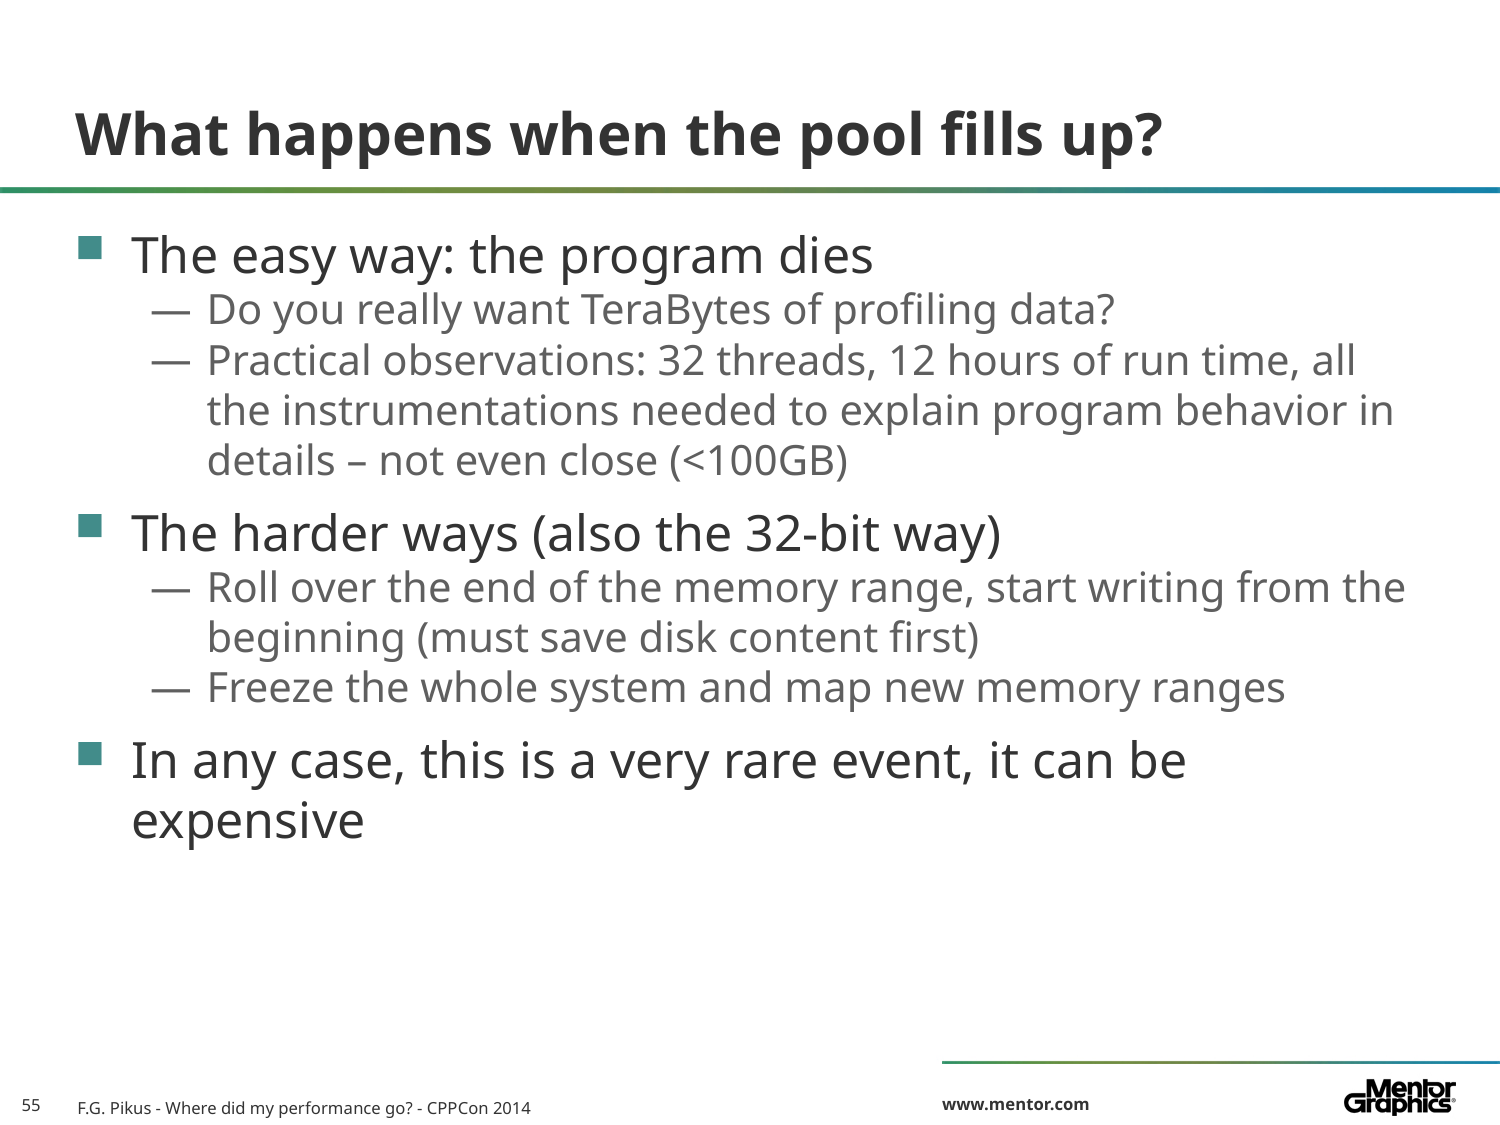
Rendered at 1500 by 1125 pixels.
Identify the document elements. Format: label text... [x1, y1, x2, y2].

picture [0, 176, 1500, 215]
picture [0, 1048, 1500, 1125]
title What happens when the pool fills up? [0, 0, 1500, 176]
footer F.G. Pikus - Where did my performance go? - CPPCon 2014 [62, 1086, 918, 1125]
list The easy way: the program dies Do you really want TeraBytes of profiling data? Practical observations: 32 threads, 12 hours of run time, all the instrumentations needed to explain program behavior in details – not even close (<100GB) The harder ways (also the 32-bit way) Roll over the end of the memory range, start writing from the beginning (must save disk content first) Freeze the whole system and map new memory ranges In any case, this is a very rare event, it can be expensive [0, 215, 1500, 1048]
slide_number 55 [0, 1087, 63, 1125]
